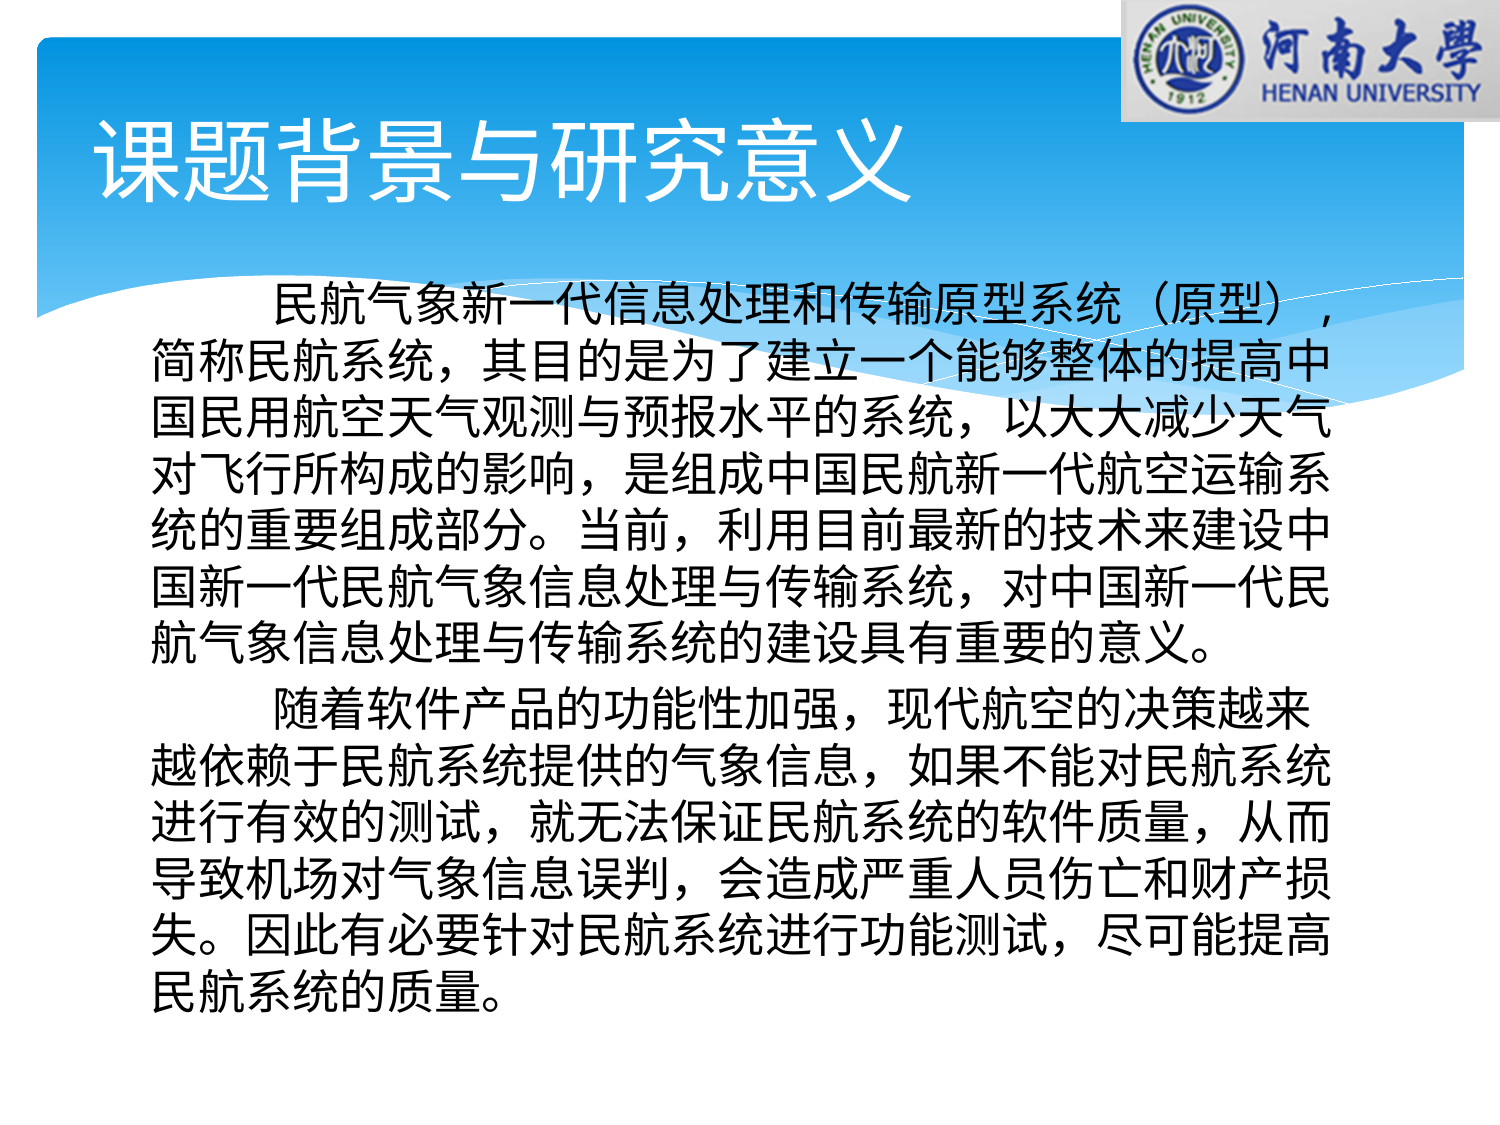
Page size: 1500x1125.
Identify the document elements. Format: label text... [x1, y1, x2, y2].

title 课题背景与研究意义 [75, 55, 1425, 261]
picture [1121, 0, 1500, 122]
list 民航气象新一代信息处理和传输原型系统（原型）,简称民航系统，其目的是为了建立一个能够整体的提高中国民用航空天气观测与预报水平的系统，以大大减少天气对飞行所构成的影响，是组成中国民航新一代航空运输系统的重要组成部分。当前，利用目前最新的技术来建设中国新一代民航气象信息处理与传输系统，对中国新一代民航气象信息处理与传输系统的建设具有重要的意义。 随着软件产品的功能性加强，现代航空的决策越来越依赖于民航系统提供的气象信息，如果不能对民航系统进行有效的测试，就无法保证民航系统的软件质量，从而导致机场对气象信息误判，会造成严重人员伤亡和财产损失。因此有必要针对民航系统进行功能测试，尽可能提高民航系统的质量。 [135, 267, 1352, 1065]
